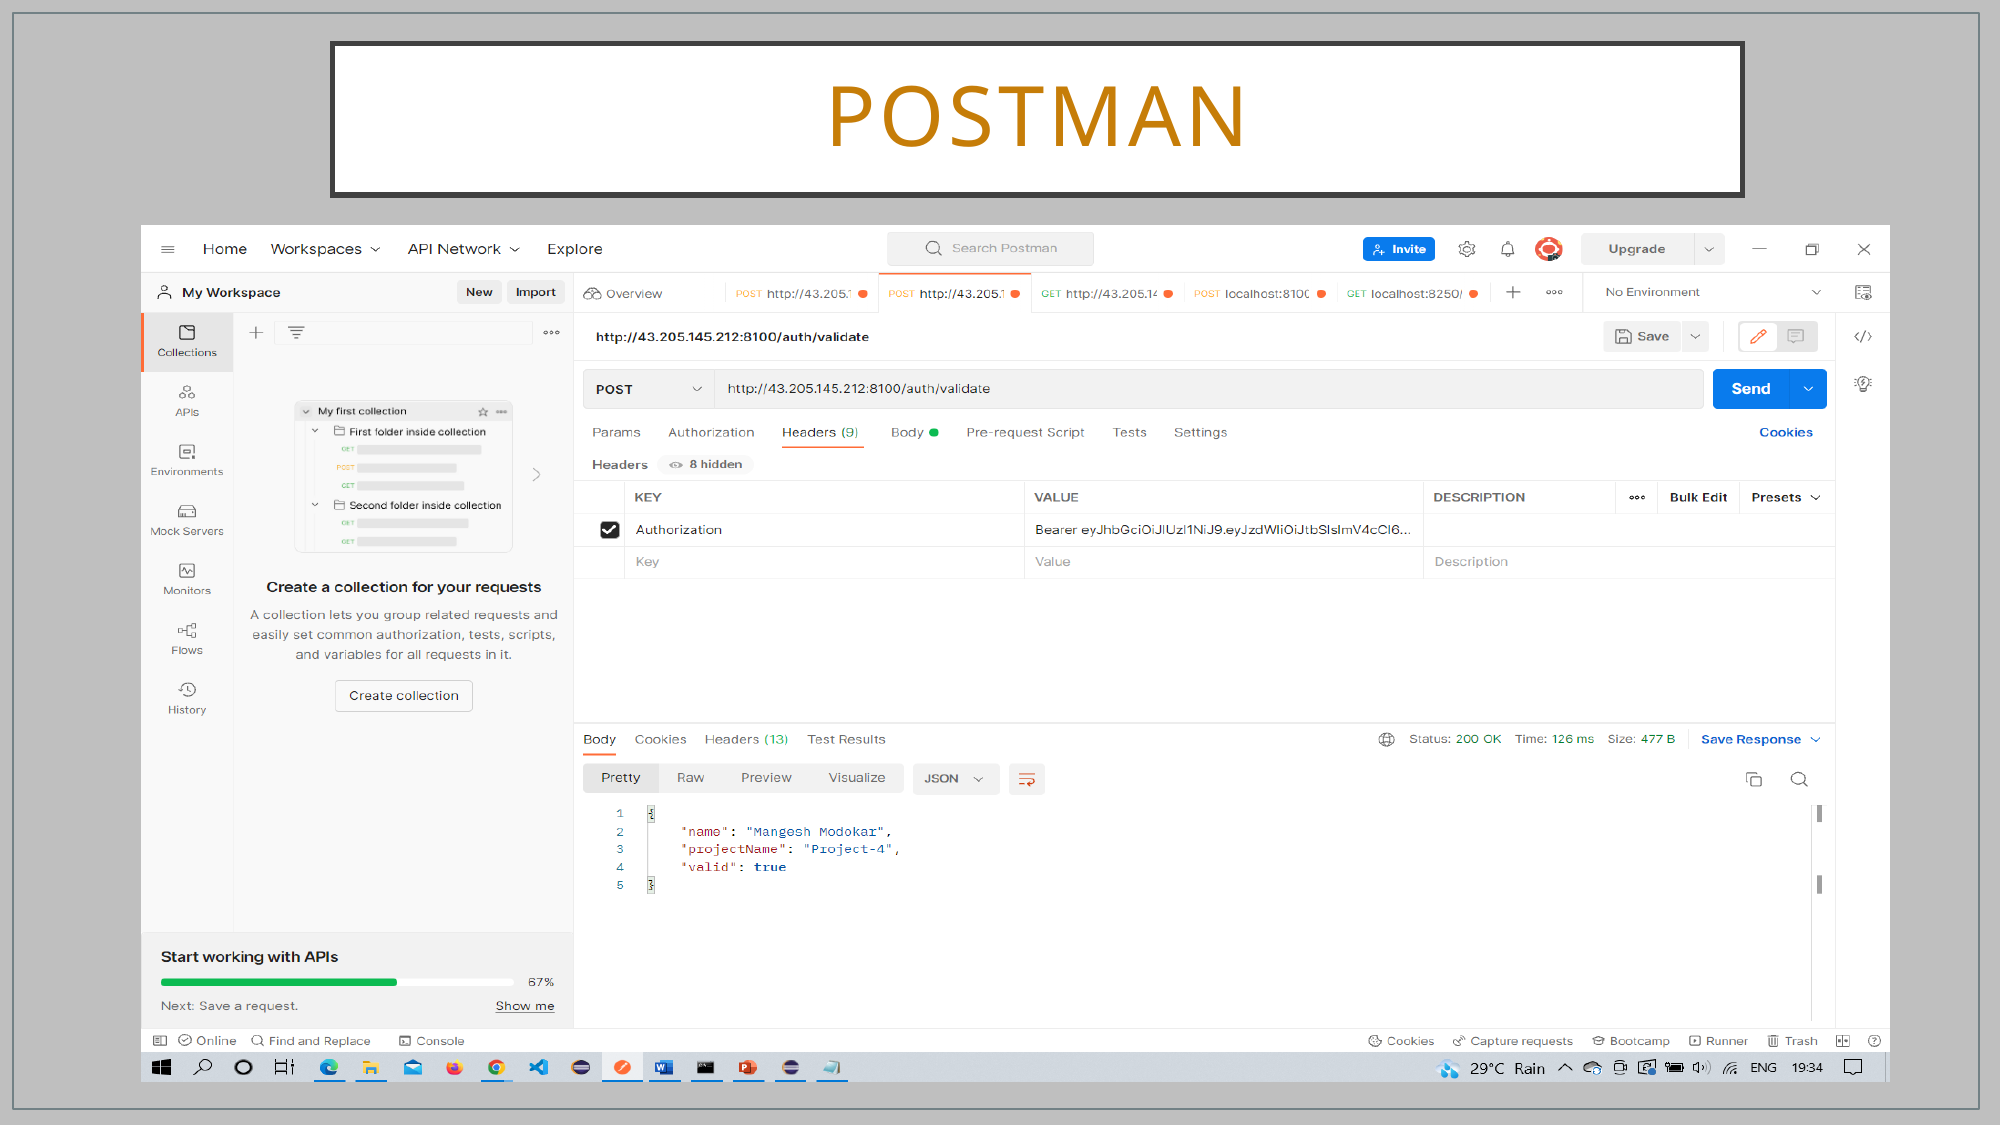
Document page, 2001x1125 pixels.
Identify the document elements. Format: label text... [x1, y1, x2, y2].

text_box [12, 12, 1980, 1110]
picture [141, 225, 1890, 1082]
title postman [330, 41, 1745, 198]
